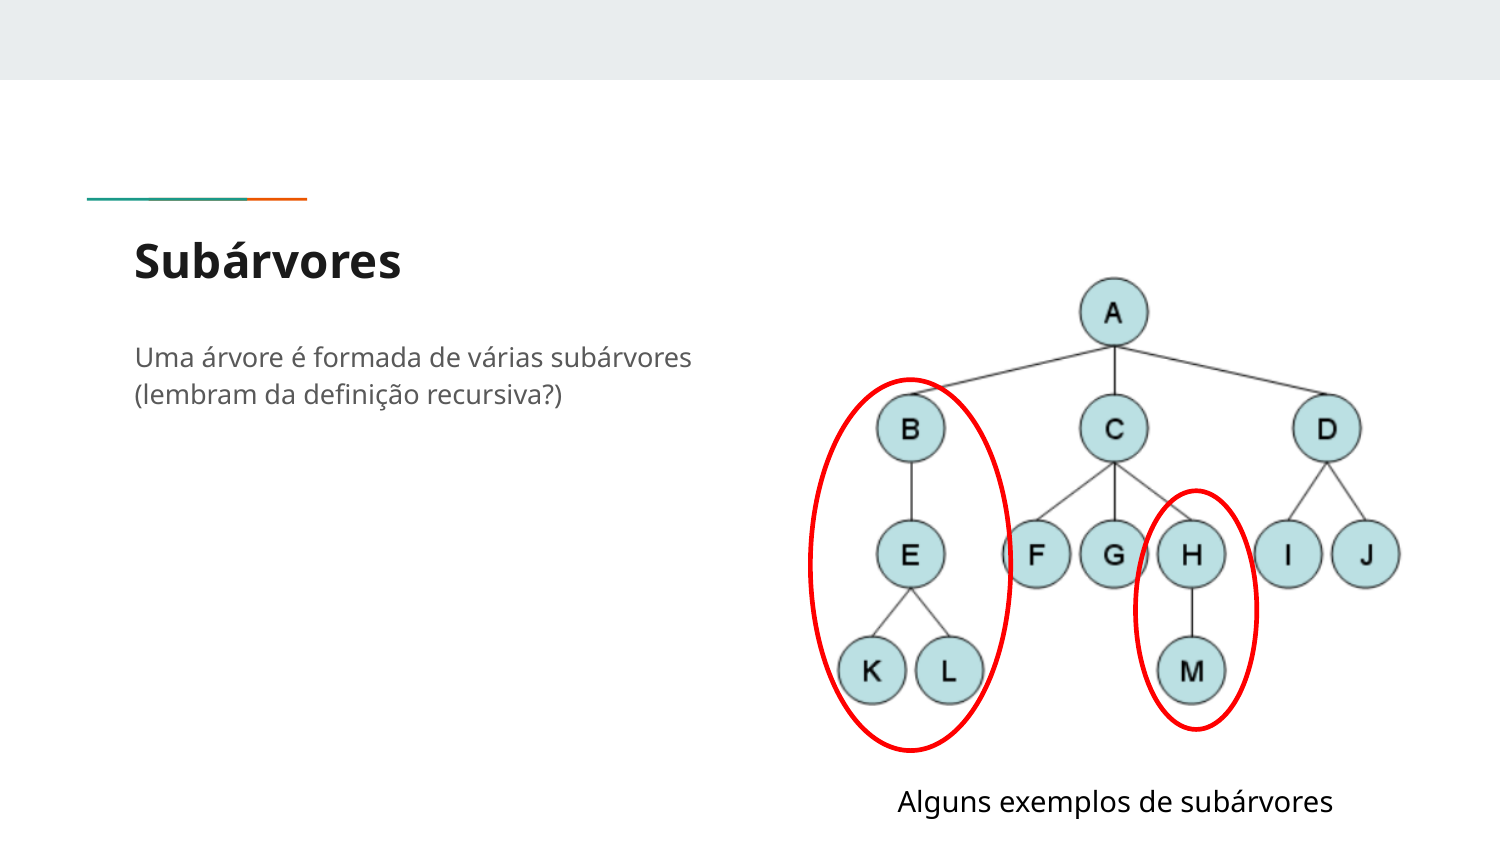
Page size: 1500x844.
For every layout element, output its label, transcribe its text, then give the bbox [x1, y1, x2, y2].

picture [814, 260, 1411, 751]
list Uma árvore é formada de várias subárvores (lembram da definição recursiva?) [119, 320, 739, 692]
text_box Alguns exemplos de subárvores [882, 768, 1500, 834]
title Subárvores [119, 216, 1381, 305]
